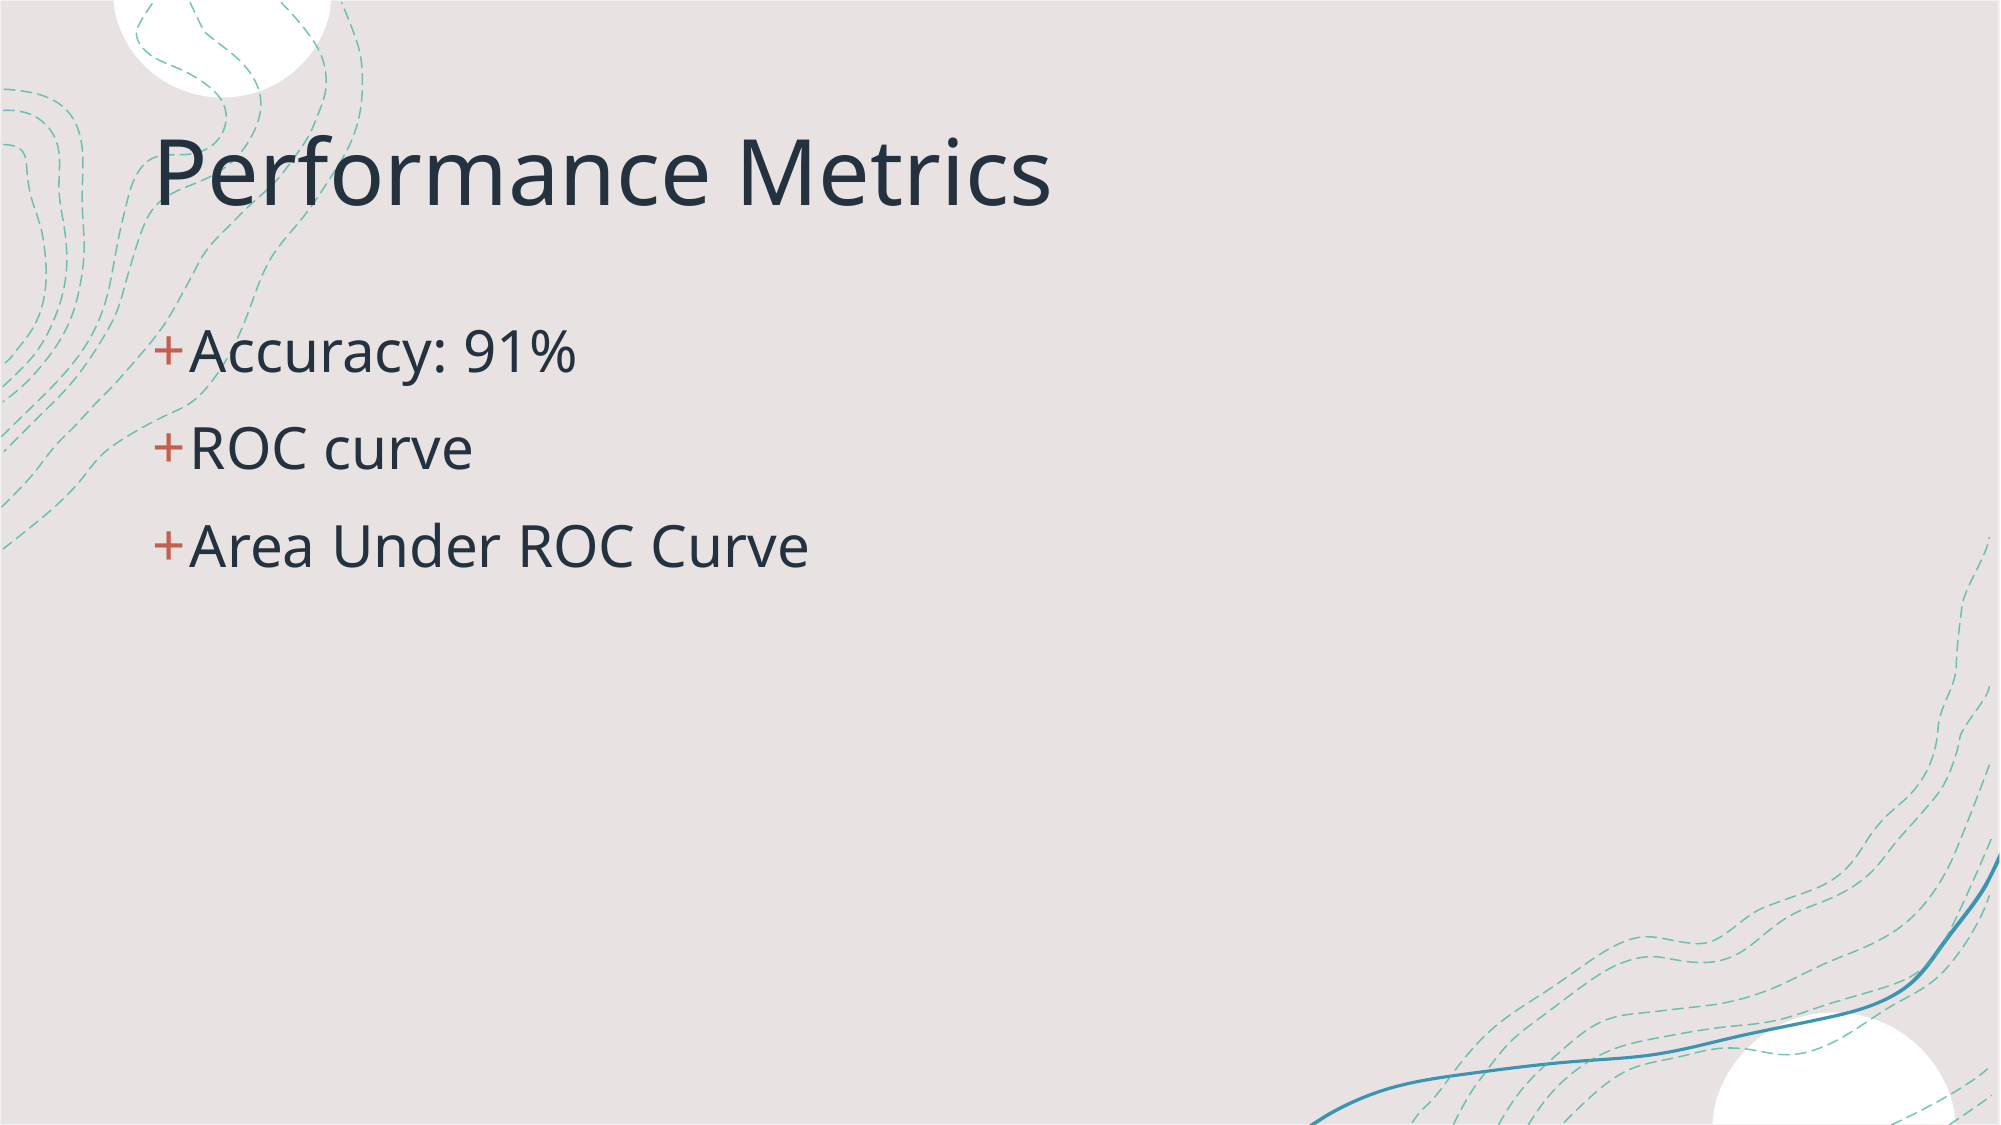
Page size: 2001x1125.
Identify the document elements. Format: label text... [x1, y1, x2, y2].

list Accuracy: 91% ROC curve Area Under ROC Curve [137, 299, 1863, 1014]
title Performance Metrics [137, 59, 1863, 278]
